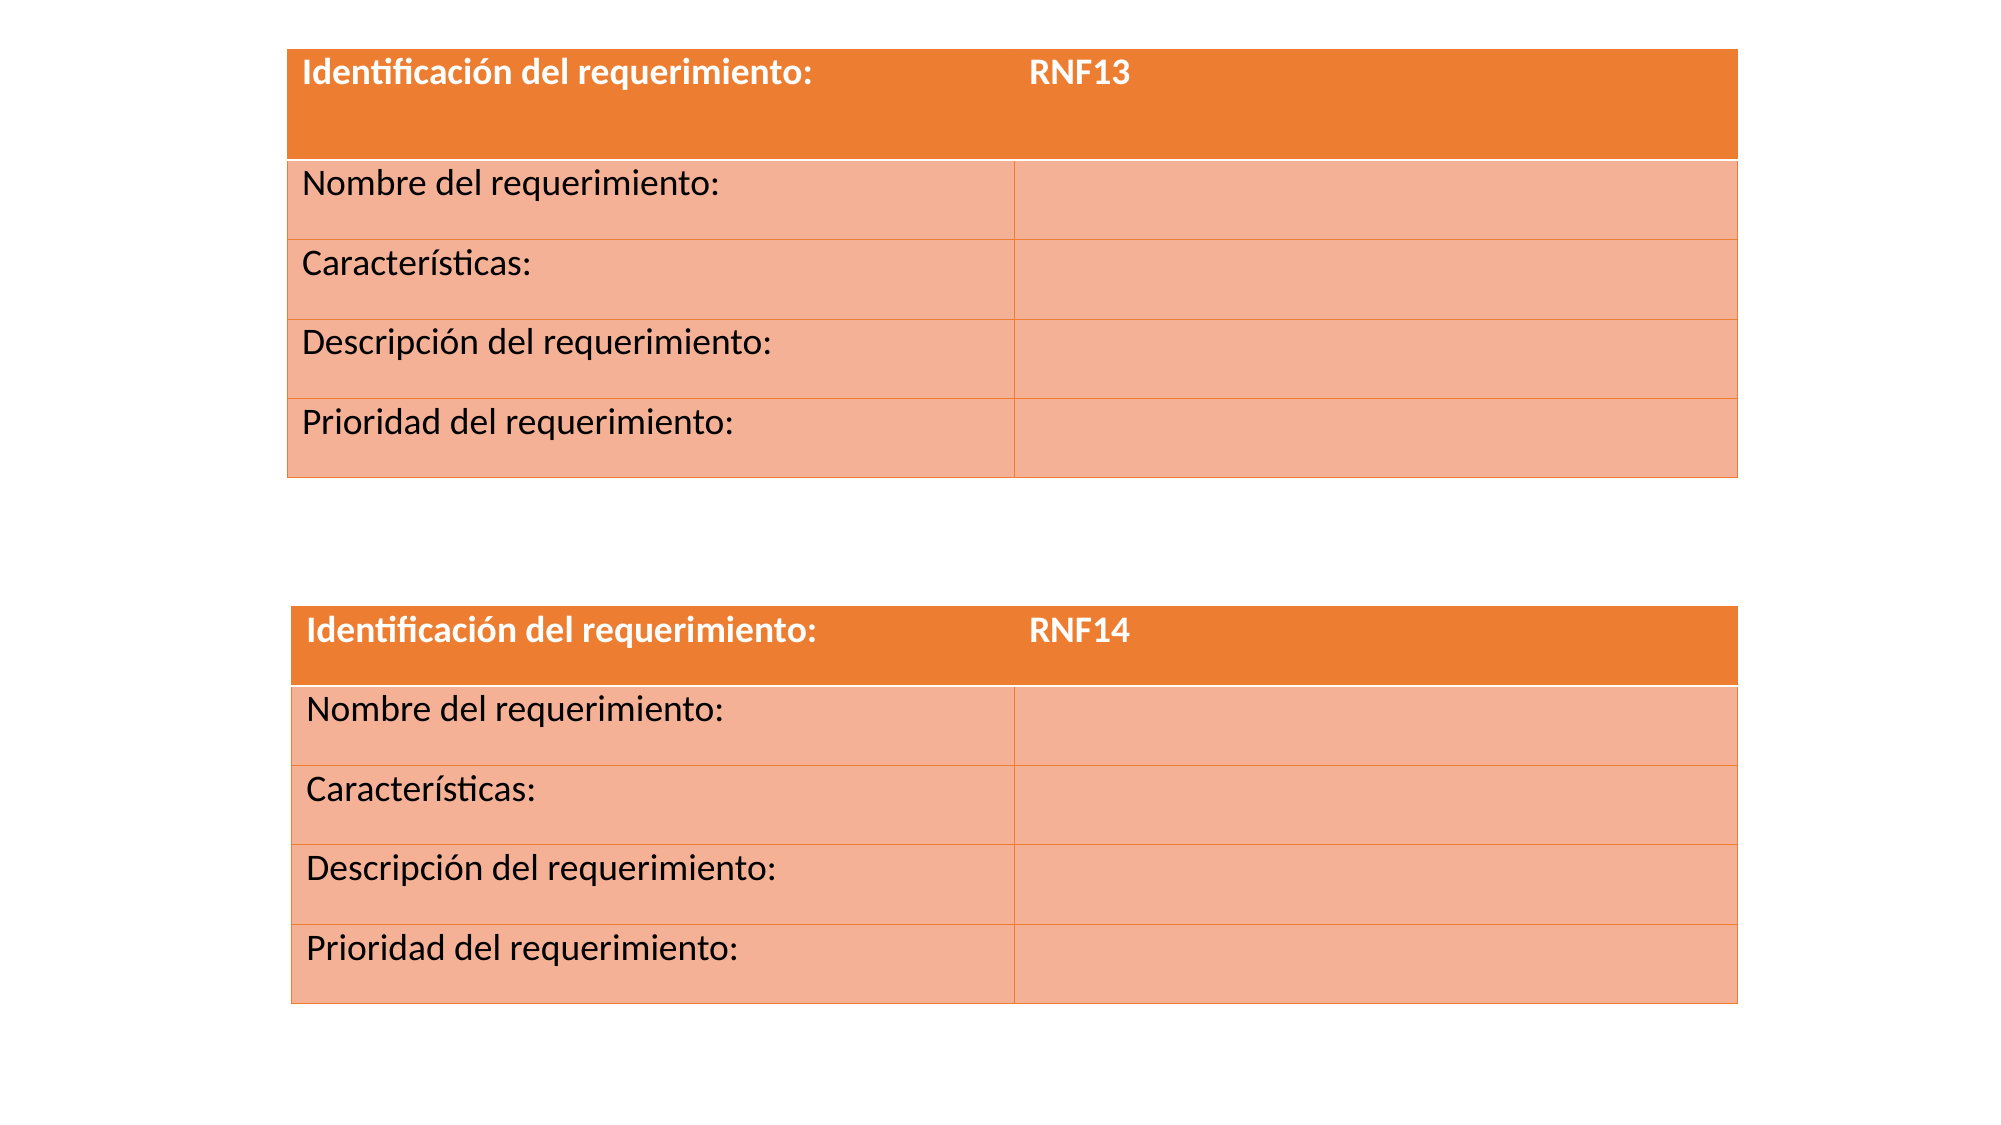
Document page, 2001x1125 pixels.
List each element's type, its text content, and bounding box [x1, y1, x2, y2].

table_cell Características: [288, 240, 1014, 319]
table_cell Prioridad del requerimiento: [288, 399, 1014, 477]
table_header Identificación del requerimiento: [288, 50, 1014, 159]
table_cell [1015, 766, 1737, 844]
table_cell [1015, 240, 1737, 319]
table_header RNF13 [1015, 50, 1737, 159]
table_cell Características: [292, 766, 1014, 844]
table_cell Descripción del requerimiento: [292, 845, 1014, 924]
table_cell [1015, 845, 1737, 924]
table_header Identificación del requerimiento: [292, 607, 1014, 685]
table_cell Descripción del requerimiento: [288, 320, 1014, 398]
table_cell [1015, 687, 1737, 765]
table_cell [1015, 925, 1737, 1003]
table_cell Nombre del requerimiento: [292, 687, 1014, 765]
table_cell [1015, 320, 1737, 398]
table_cell [1015, 399, 1737, 477]
table_cell Nombre del requerimiento: [288, 161, 1014, 239]
table_cell Prioridad del requerimiento: [292, 925, 1014, 1003]
table_header RNF14 [1015, 607, 1737, 685]
table_cell [1015, 161, 1737, 239]
